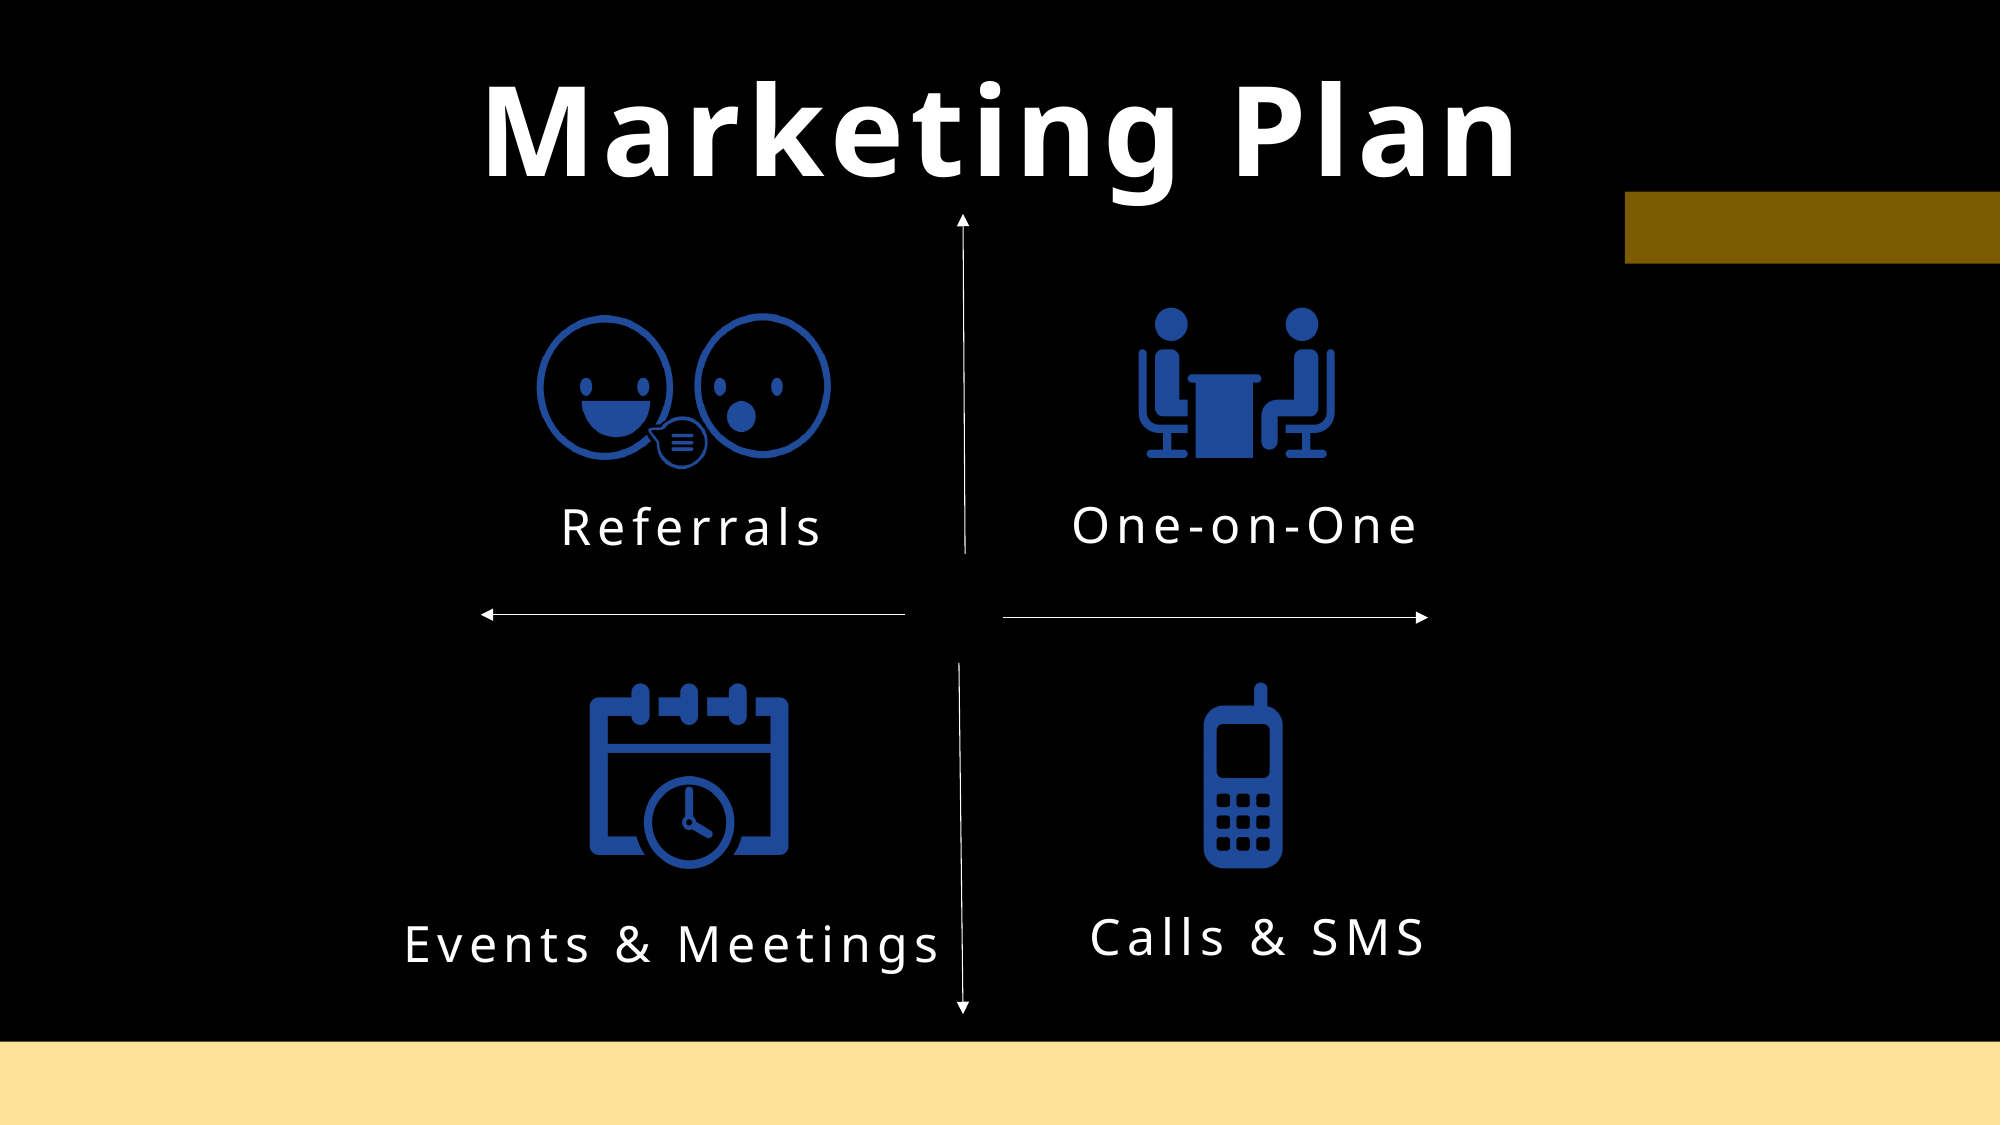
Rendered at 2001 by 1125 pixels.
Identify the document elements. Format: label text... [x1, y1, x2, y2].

text_box [0, 1041, 2000, 1125]
title Marketing Plan [136, 37, 1866, 236]
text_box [388, 213, 1535, 1015]
